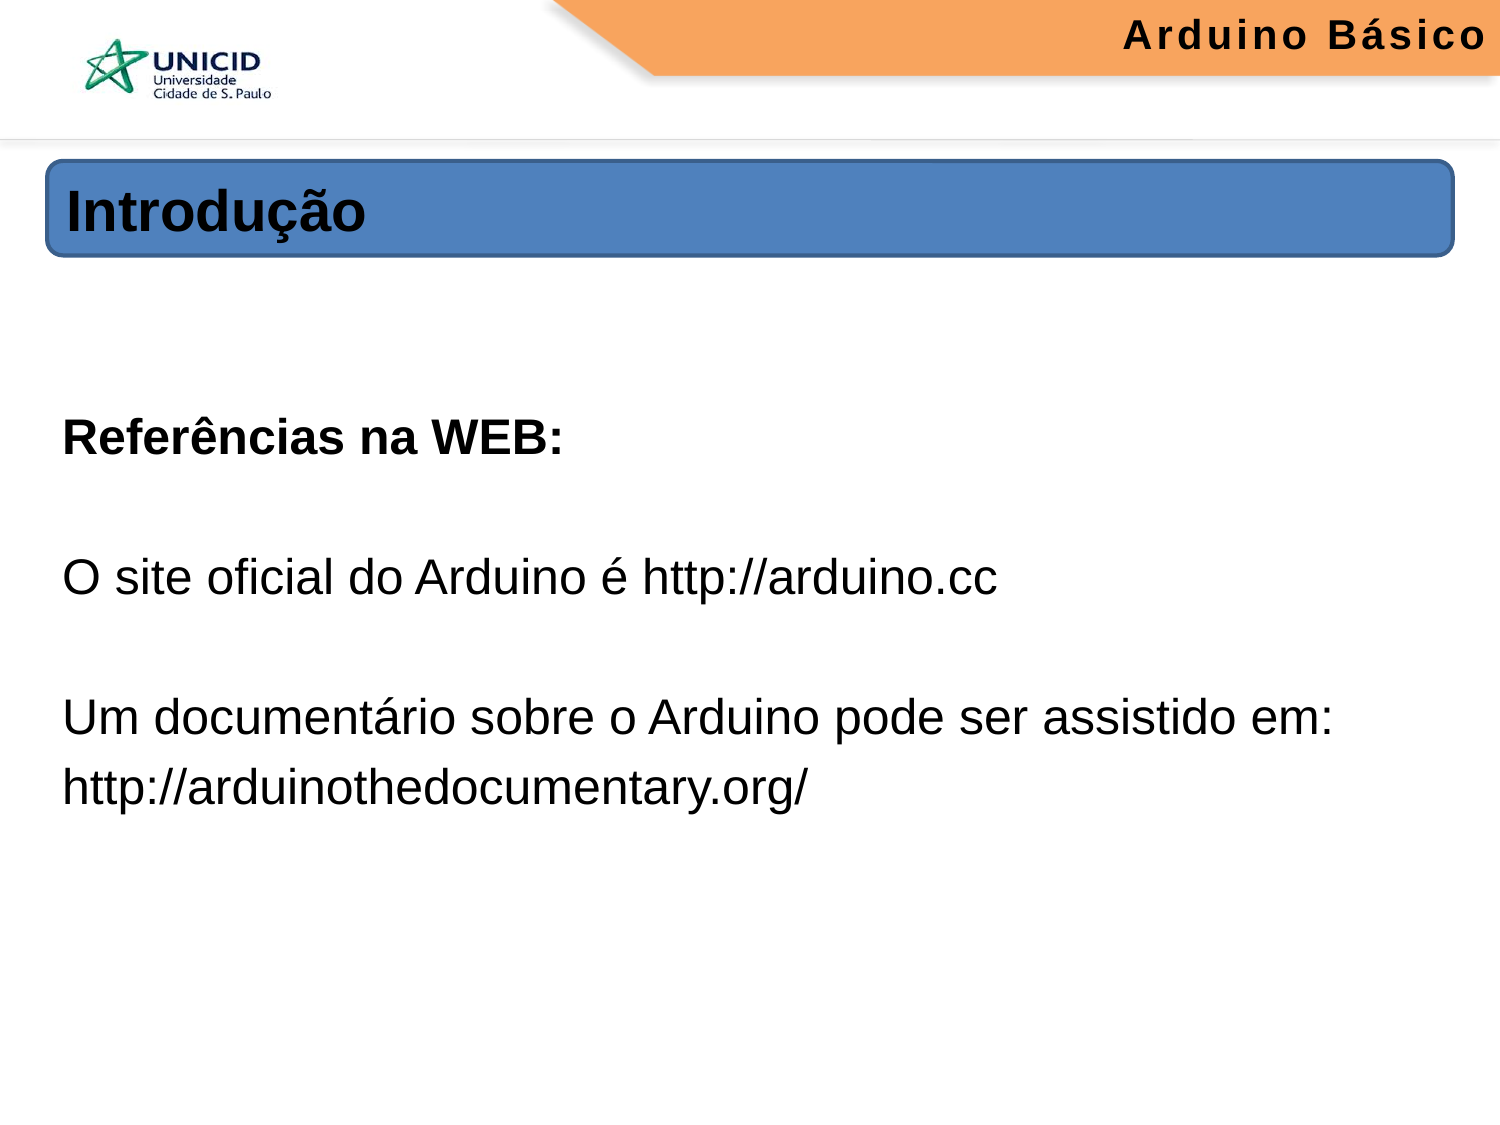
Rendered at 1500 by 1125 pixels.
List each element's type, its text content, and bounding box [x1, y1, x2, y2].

picture [538, 0, 1500, 88]
text_box Introdução [45, 158, 1455, 258]
picture [39, 20, 329, 120]
list Referências na WEB: O site oficial do Arduino é http://arduino.cc Um documentário sobre o Arduino pode ser assistido em: http://arduinothedocumentary.org/ [47, 278, 1453, 1102]
